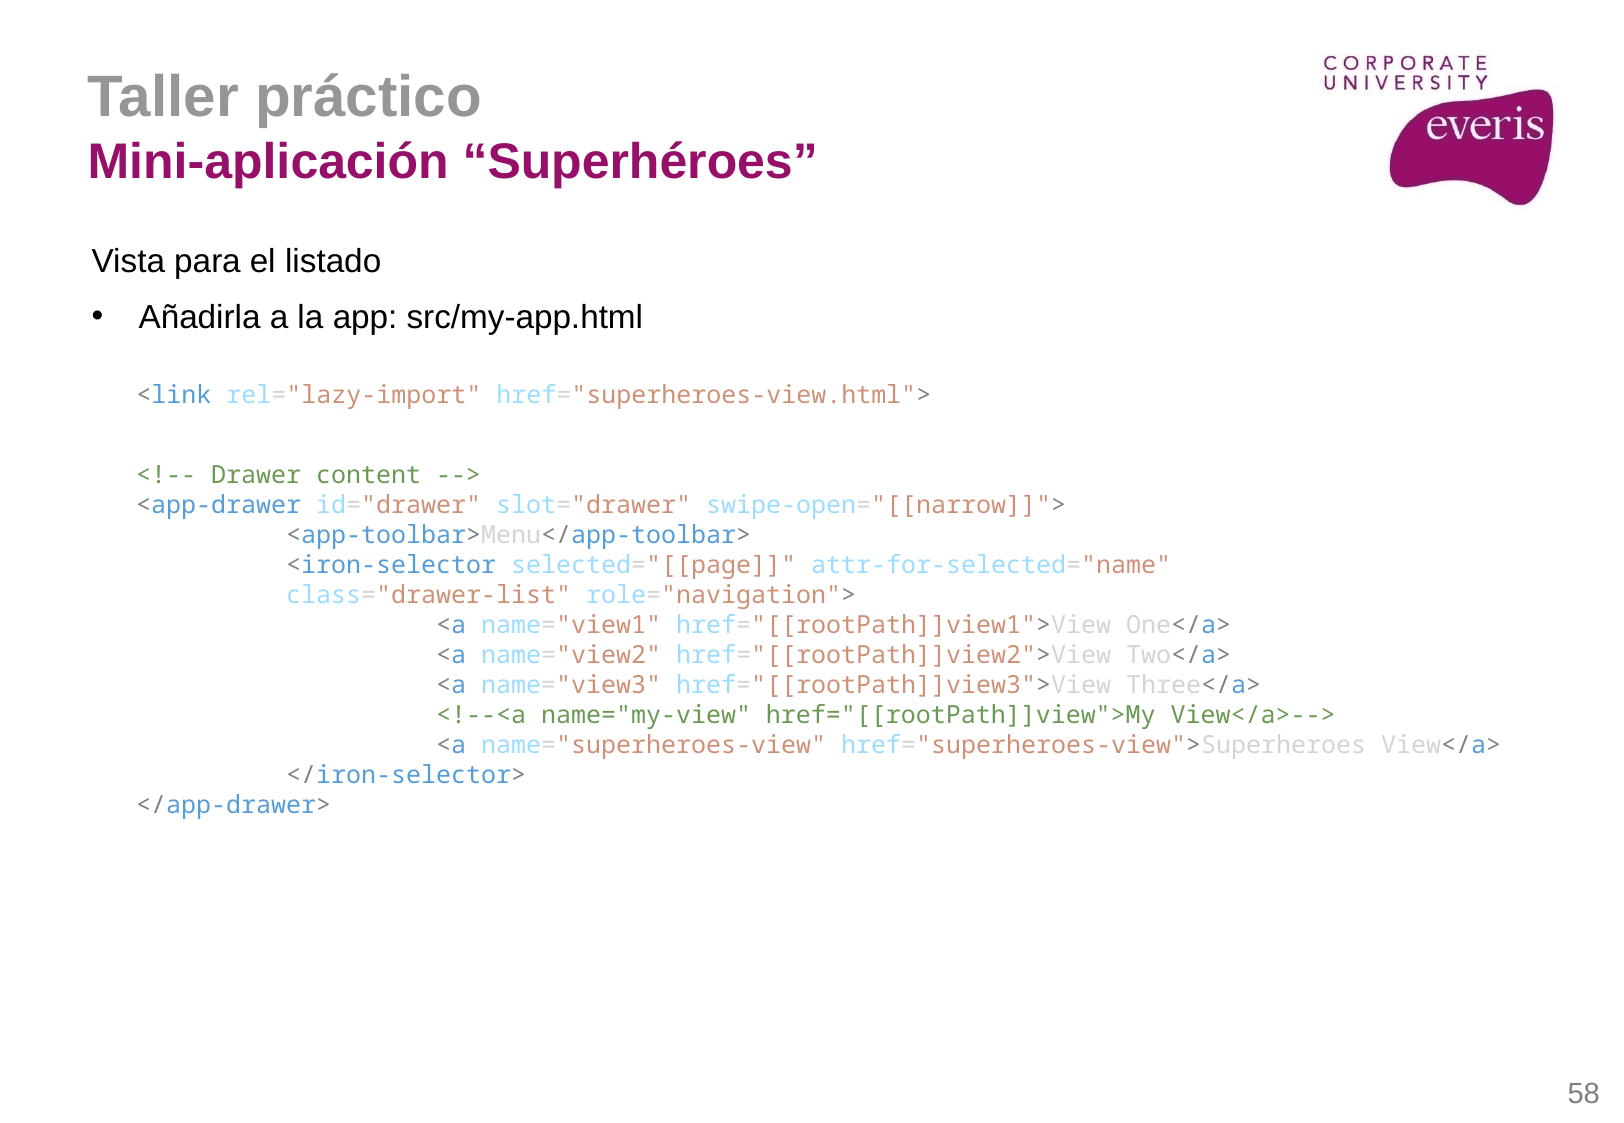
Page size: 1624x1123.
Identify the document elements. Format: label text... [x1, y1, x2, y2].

text_box Vista para el listado Añadirla a la app: src/my-app.html [76, 231, 1550, 902]
text_box Taller práctico Mini-aplicación “Superhéroes” [87, 58, 1156, 203]
picture [1307, 39, 1560, 211]
text_box <link rel="lazy-import" href="superheroes-view.html"> [121, 371, 1122, 416]
text_box <!-- Drawer content --> <app-drawer id="drawer" slot="drawer" swipe-open="[[narrow]]"> <app-toolbar>Menu</app-toolbar> <iron-selector selected="[[page]]" attr-for-selected="name" class="drawer-list" role="navigation"> <a name="view1" href="[[rootPath]]view1">View One</a> <a name="view2" href="[[rootPath]]view2">View Two</a> <a name="view3" href="[[rootPath]]view3">View Three</a> <!--<a name="my-view" href="[[rootPath]]view">My View</a>--> <a name="superheroes-view" href="superheroes-view">Superheroes View</a> </iron-selector> </app-drawer> [121, 451, 1526, 826]
